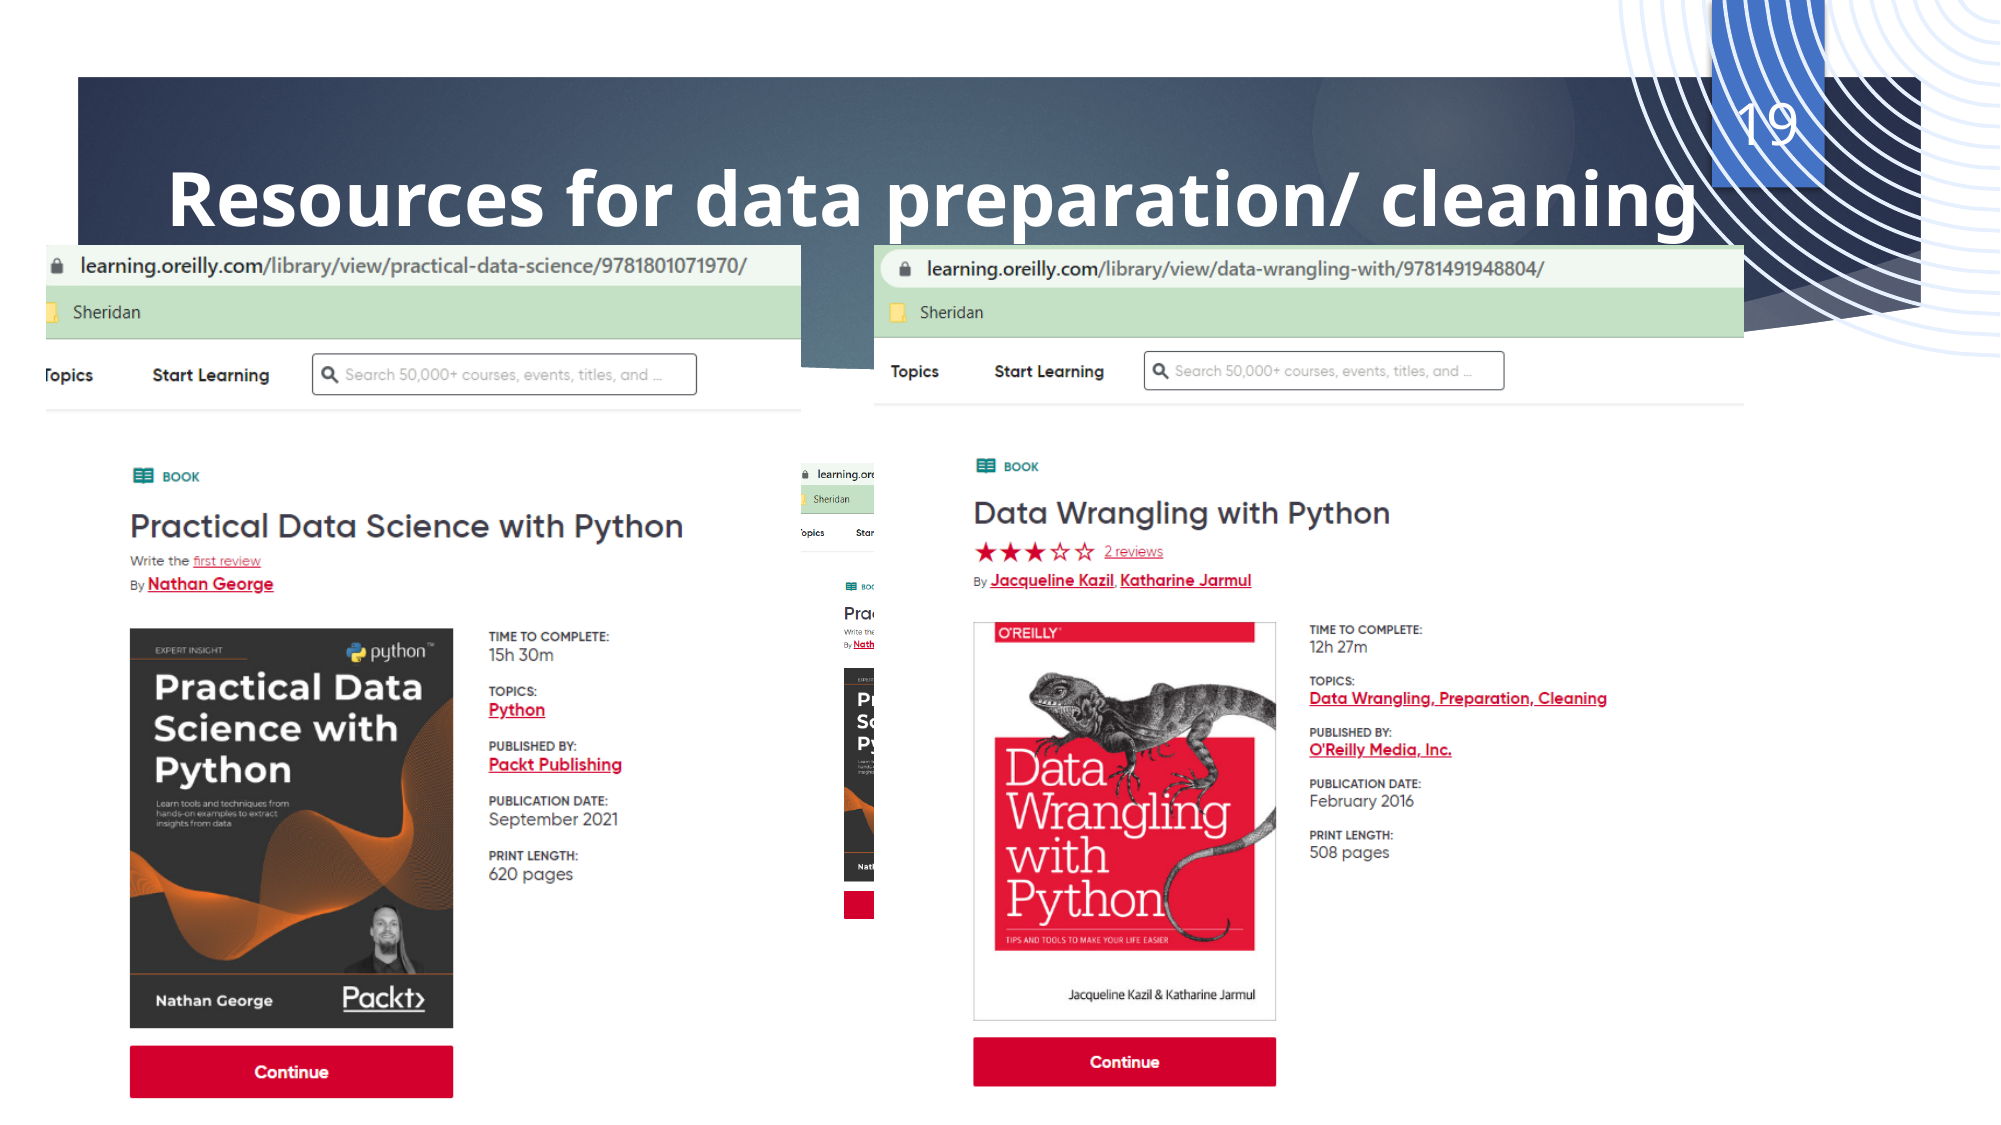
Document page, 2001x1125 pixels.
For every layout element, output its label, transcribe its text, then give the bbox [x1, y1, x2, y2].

slide_number 19 [1698, 48, 1836, 175]
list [805, 463, 868, 929]
picture [46, 245, 801, 1118]
title Resources for data preparation/ cleaning [151, 138, 1718, 255]
picture [873, 245, 1744, 1105]
